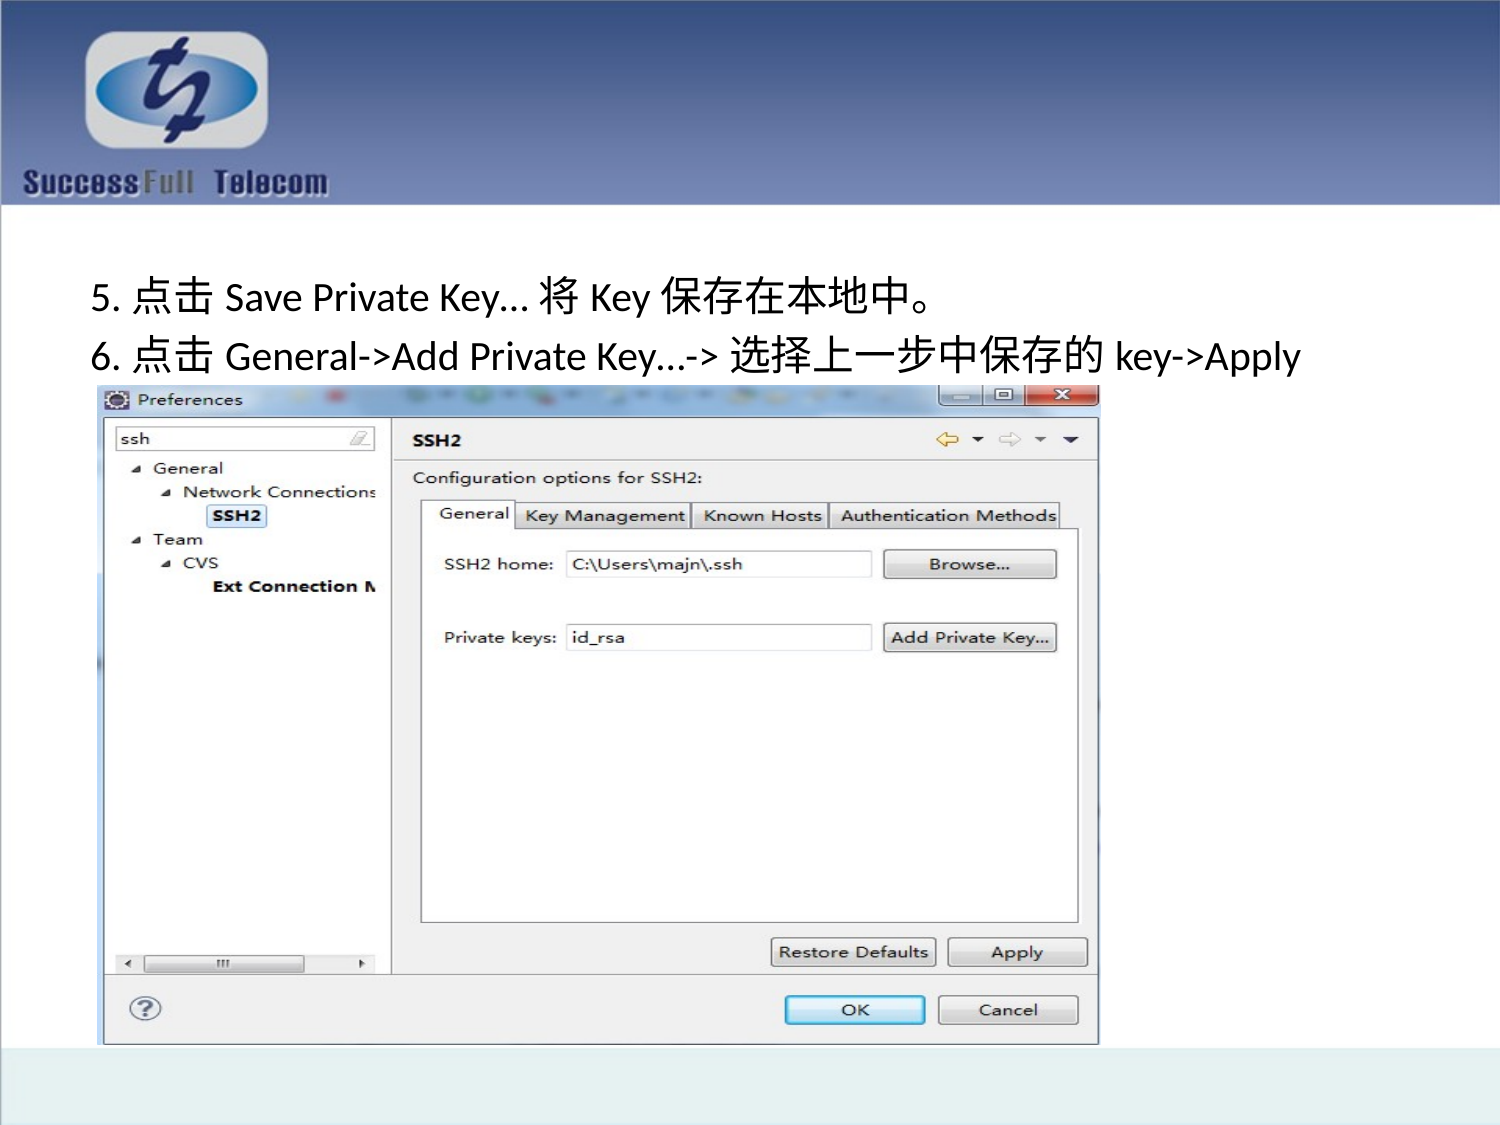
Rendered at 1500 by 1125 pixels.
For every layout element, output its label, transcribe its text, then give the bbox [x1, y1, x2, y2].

list 5.点击Save Private Key…将Key保存在本地中。 6.点击General->Add Private Key…->选择上一步中保存的key->Apply [75, 262, 1425, 1005]
picture [0, 0, 1500, 1125]
